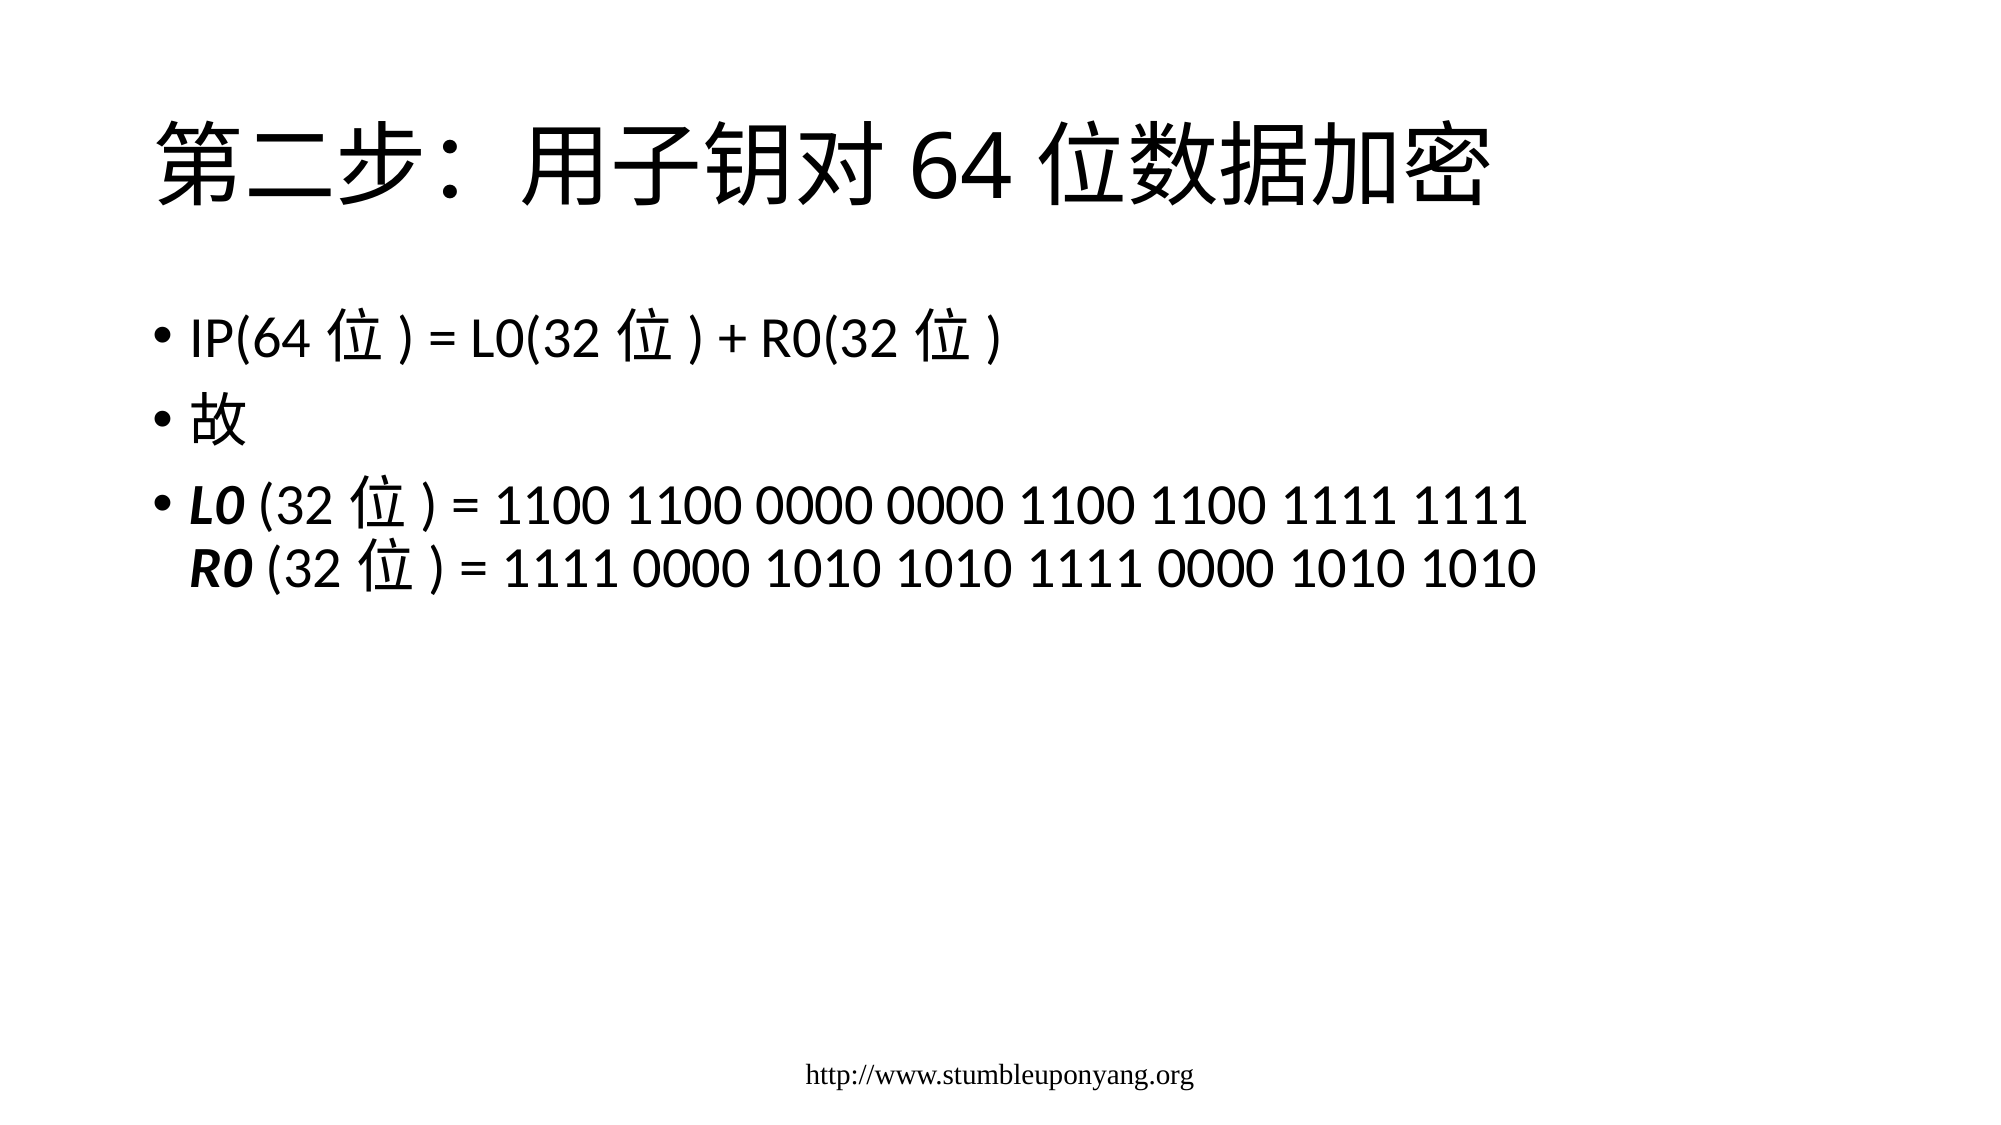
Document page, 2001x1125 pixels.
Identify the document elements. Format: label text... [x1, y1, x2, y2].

list IP(64位) = L0(32位) + R0(32位) 故 L0 (32位) = 1100 1100 0000 0000 1100 1100 1111 1111 R0 (32位) = 1111 0000 1010 1010 1111 0000 1010 1010 [137, 299, 1863, 1014]
title 第二步：用子钥对64位数据加密 [137, 59, 1863, 278]
footer http://www.stumbleuponyang.org [662, 1042, 1338, 1103]
